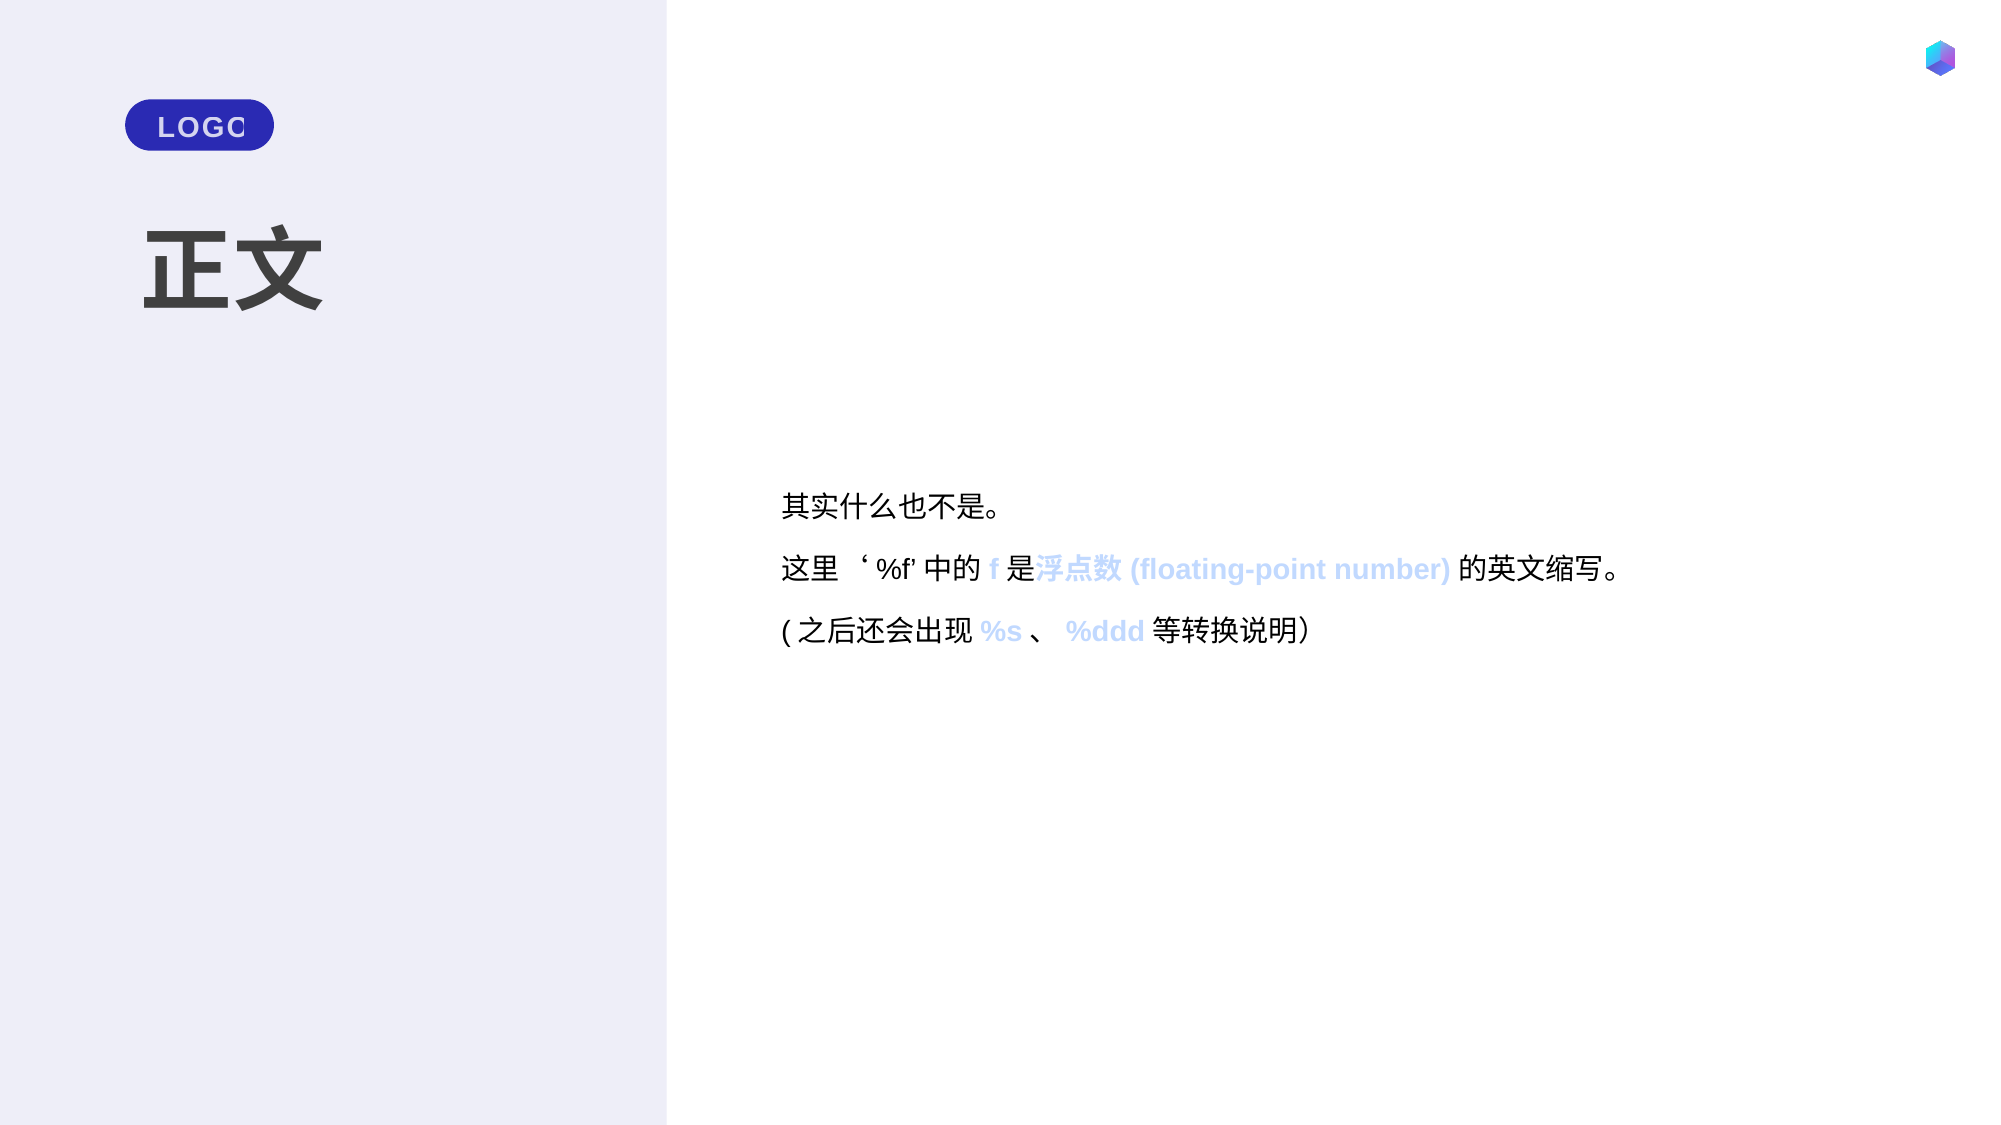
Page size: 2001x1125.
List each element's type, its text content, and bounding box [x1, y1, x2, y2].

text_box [125, 99, 274, 151]
text_box [0, 0, 668, 1125]
picture [1881, 0, 2000, 119]
text_box 其实什么也不是。 这里‘%f’中的f是浮点数(floating-point number)的英文缩写。 (之后还会出现%s、%ddd等转换说明） [766, 125, 1875, 1000]
text_box 正文 [125, 193, 567, 864]
